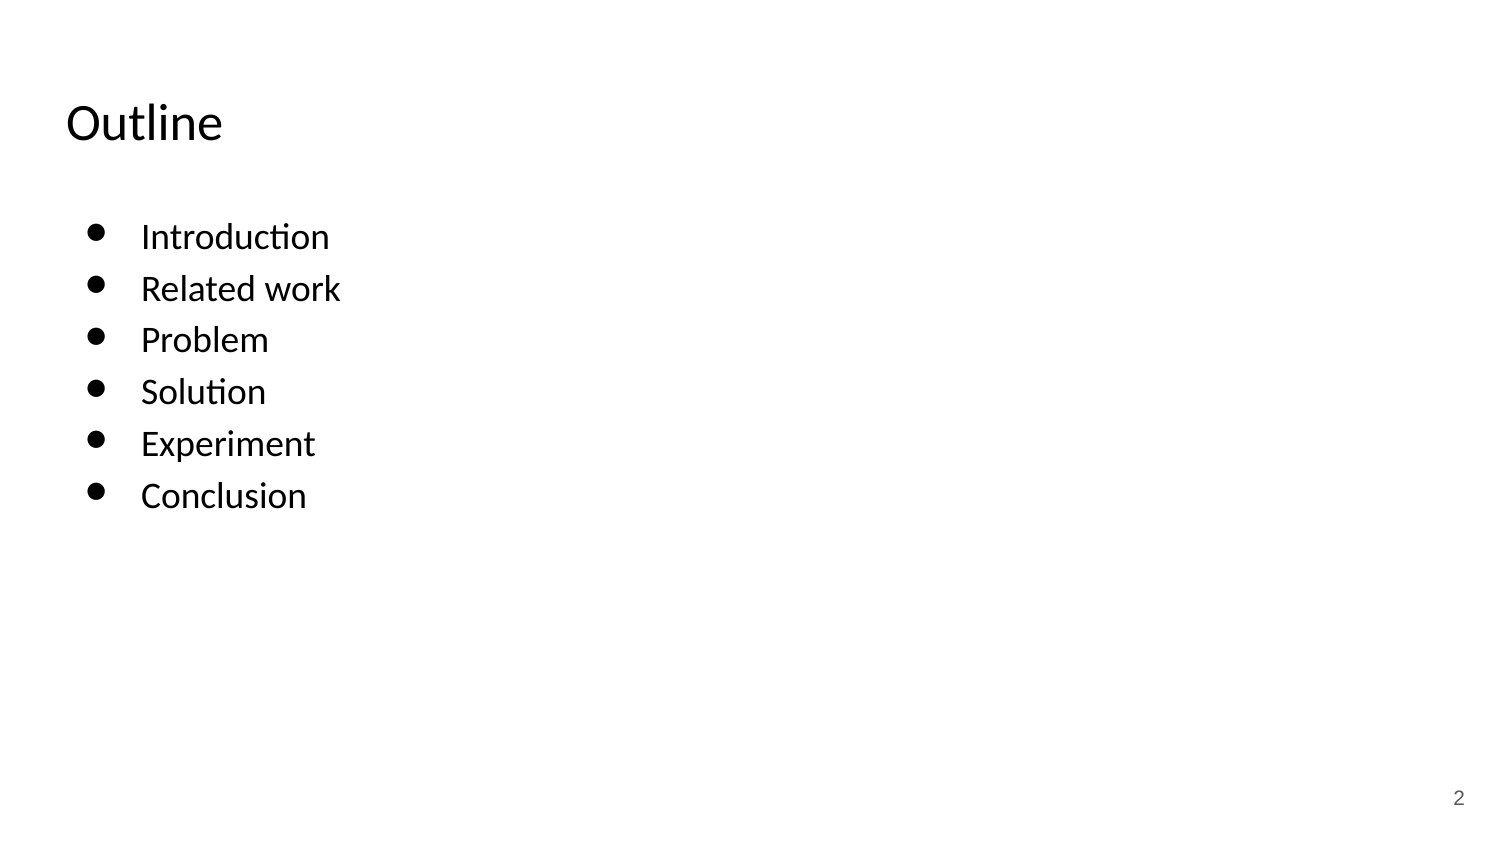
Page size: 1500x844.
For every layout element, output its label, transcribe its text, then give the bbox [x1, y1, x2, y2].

title Outline [51, 72, 1449, 167]
list Introduction Related work Problem Solution Experiment Conclusion [51, 190, 1366, 744]
slide_number ‹#› [1389, 764, 1480, 830]
